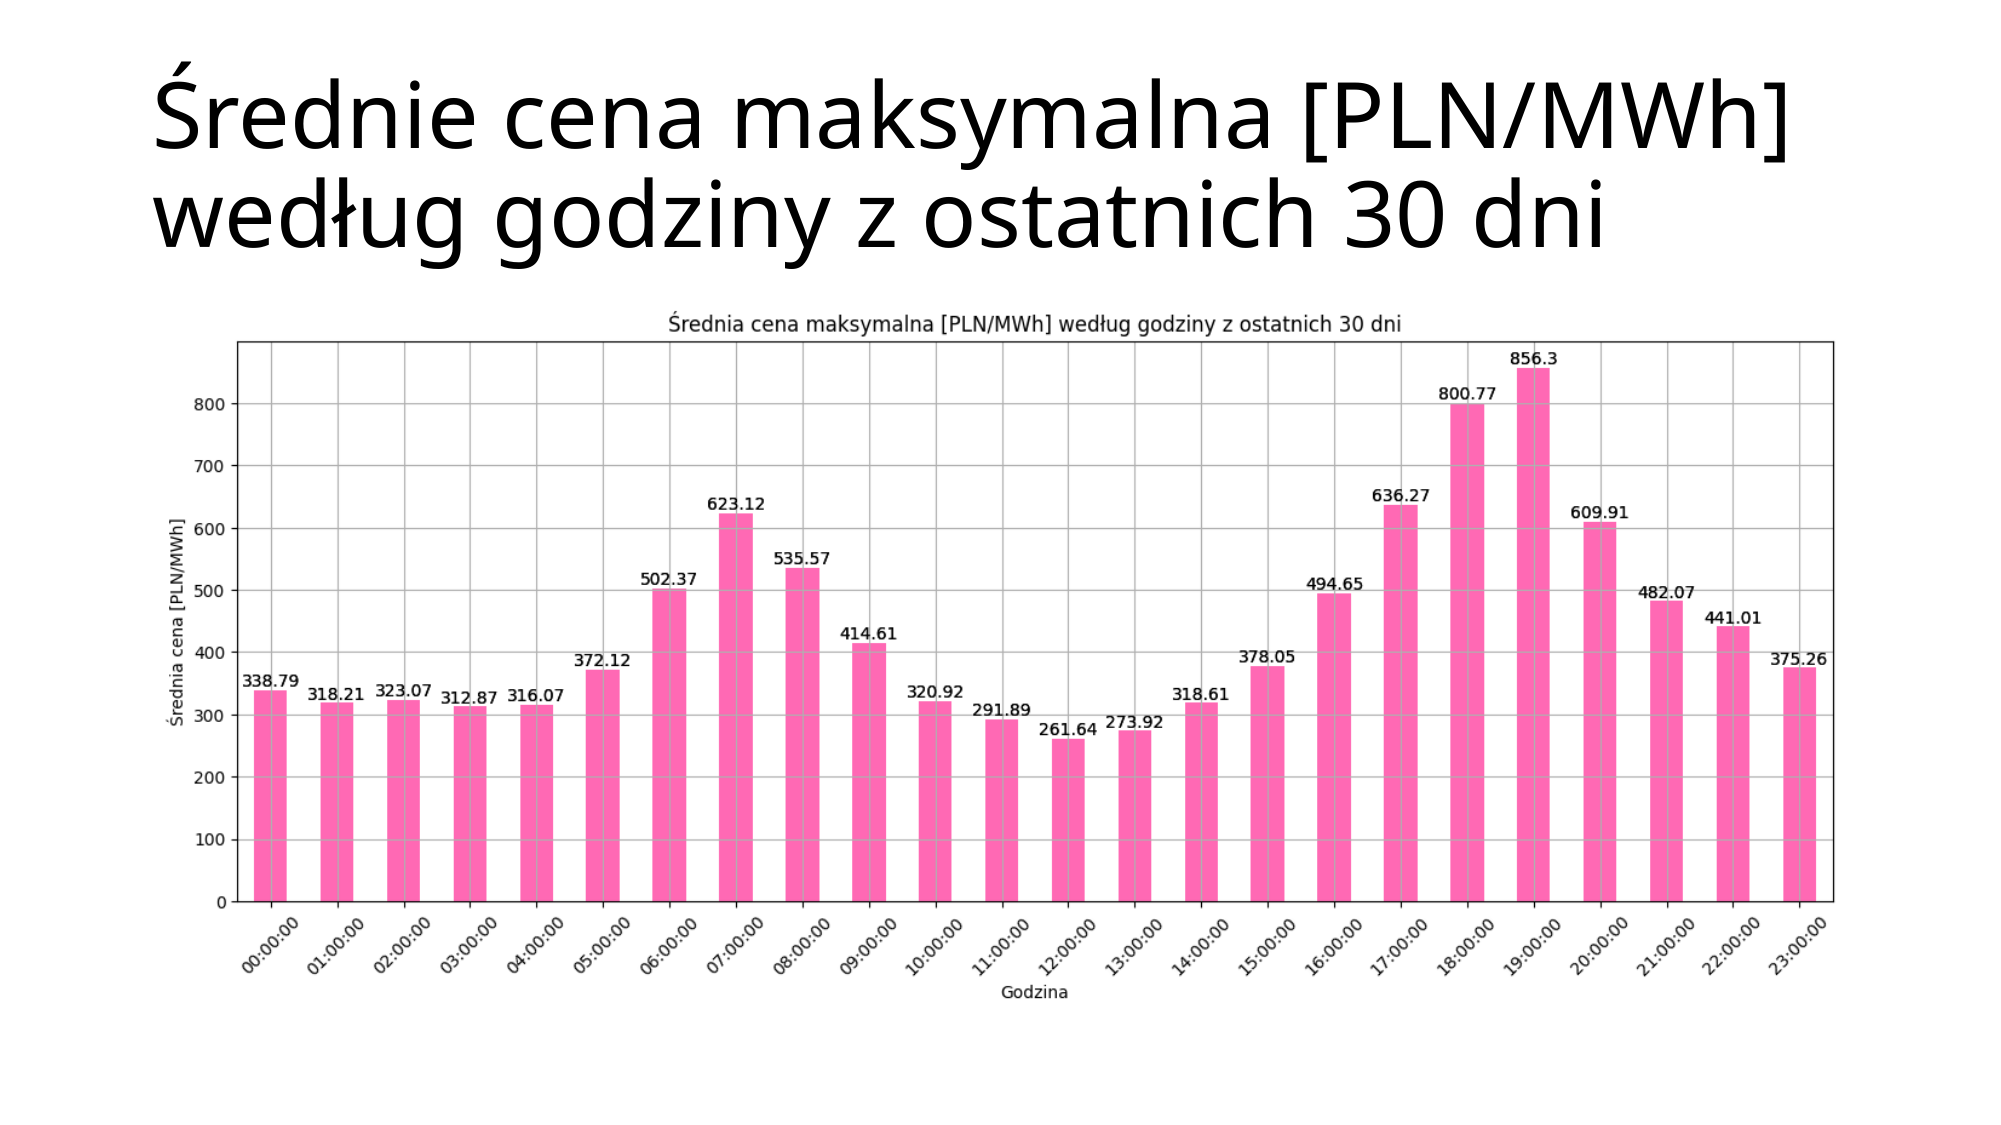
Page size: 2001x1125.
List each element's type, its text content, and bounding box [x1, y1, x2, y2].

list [156, 298, 1844, 1014]
title Średnie cena maksymalna [PLN/MWh] według godziny z ostatnich 30 dni [137, 59, 1863, 278]
